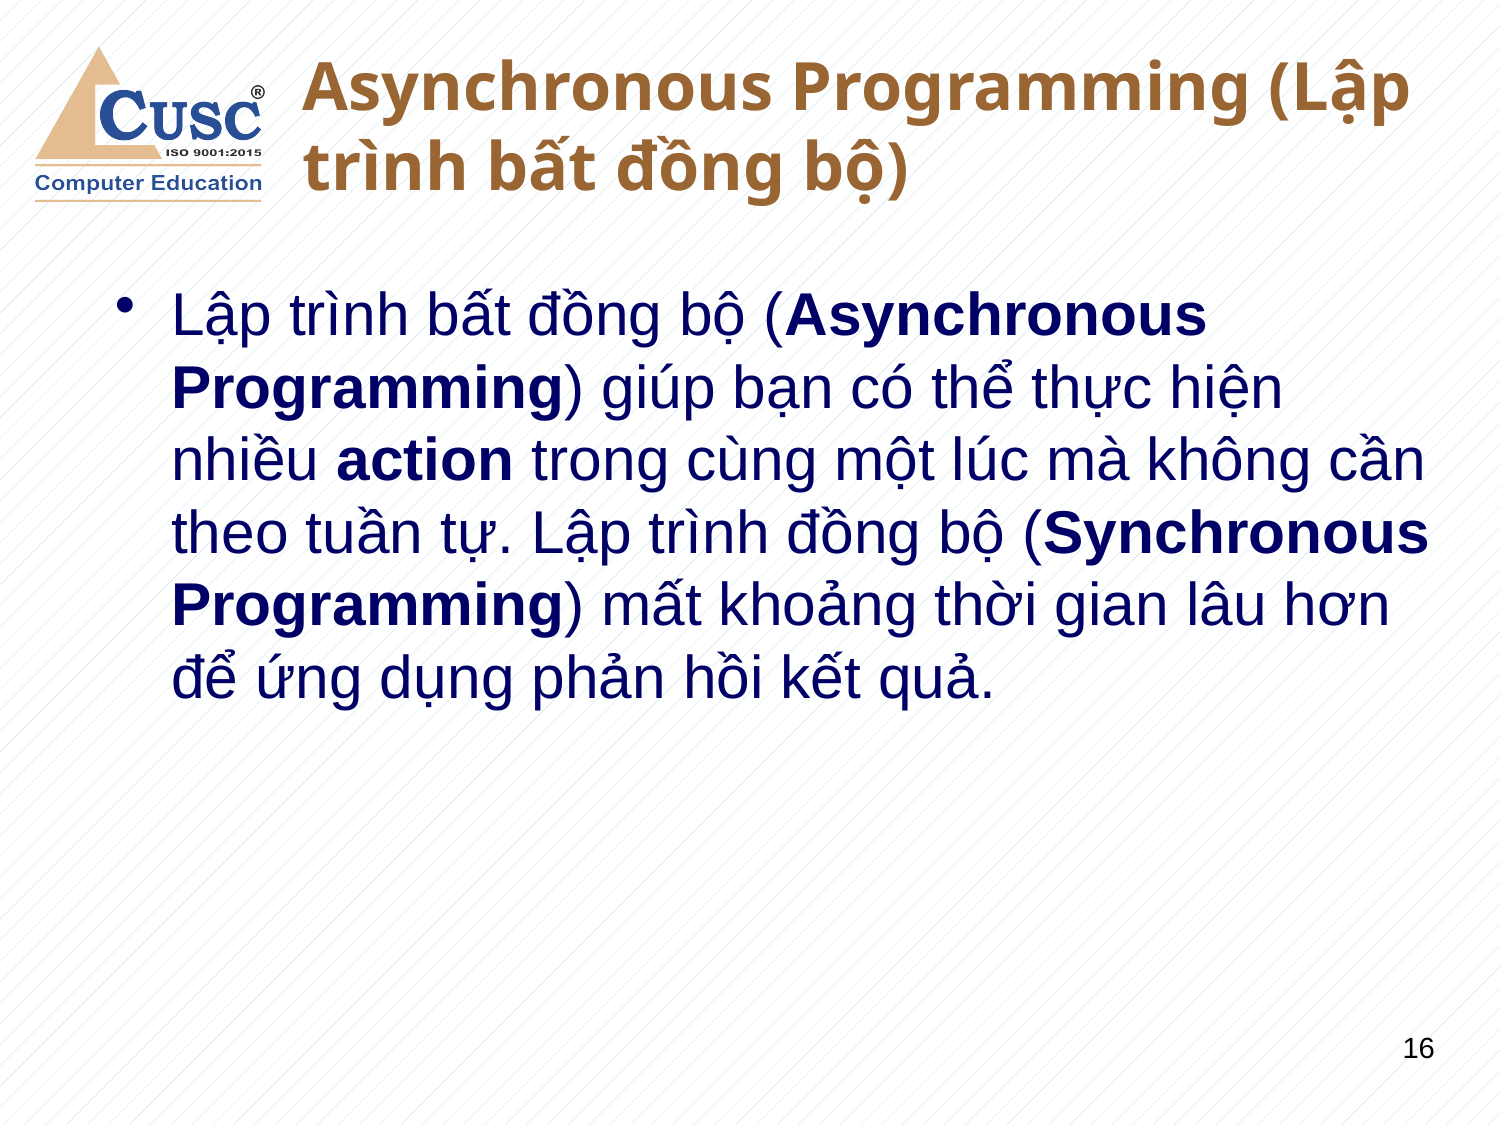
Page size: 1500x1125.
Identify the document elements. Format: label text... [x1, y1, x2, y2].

slide_number 16 [1100, 1021, 1450, 1113]
title Asynchronous Programming (Lập trình bất đồng bộ) [287, 46, 1450, 202]
list Lập trình bất đồng bộ (Asynchronous Programming) giúp bạn có thể thực hiện nhiều action trong cùng một lúc mà không cần theo tuần tự. Lập trình đồng bộ (Synchronous Programming) mất khoảng thời gian lâu hơn để ứng dụng phản hồi kết quả. [99, 267, 1450, 1038]
picture [35, 46, 265, 202]
